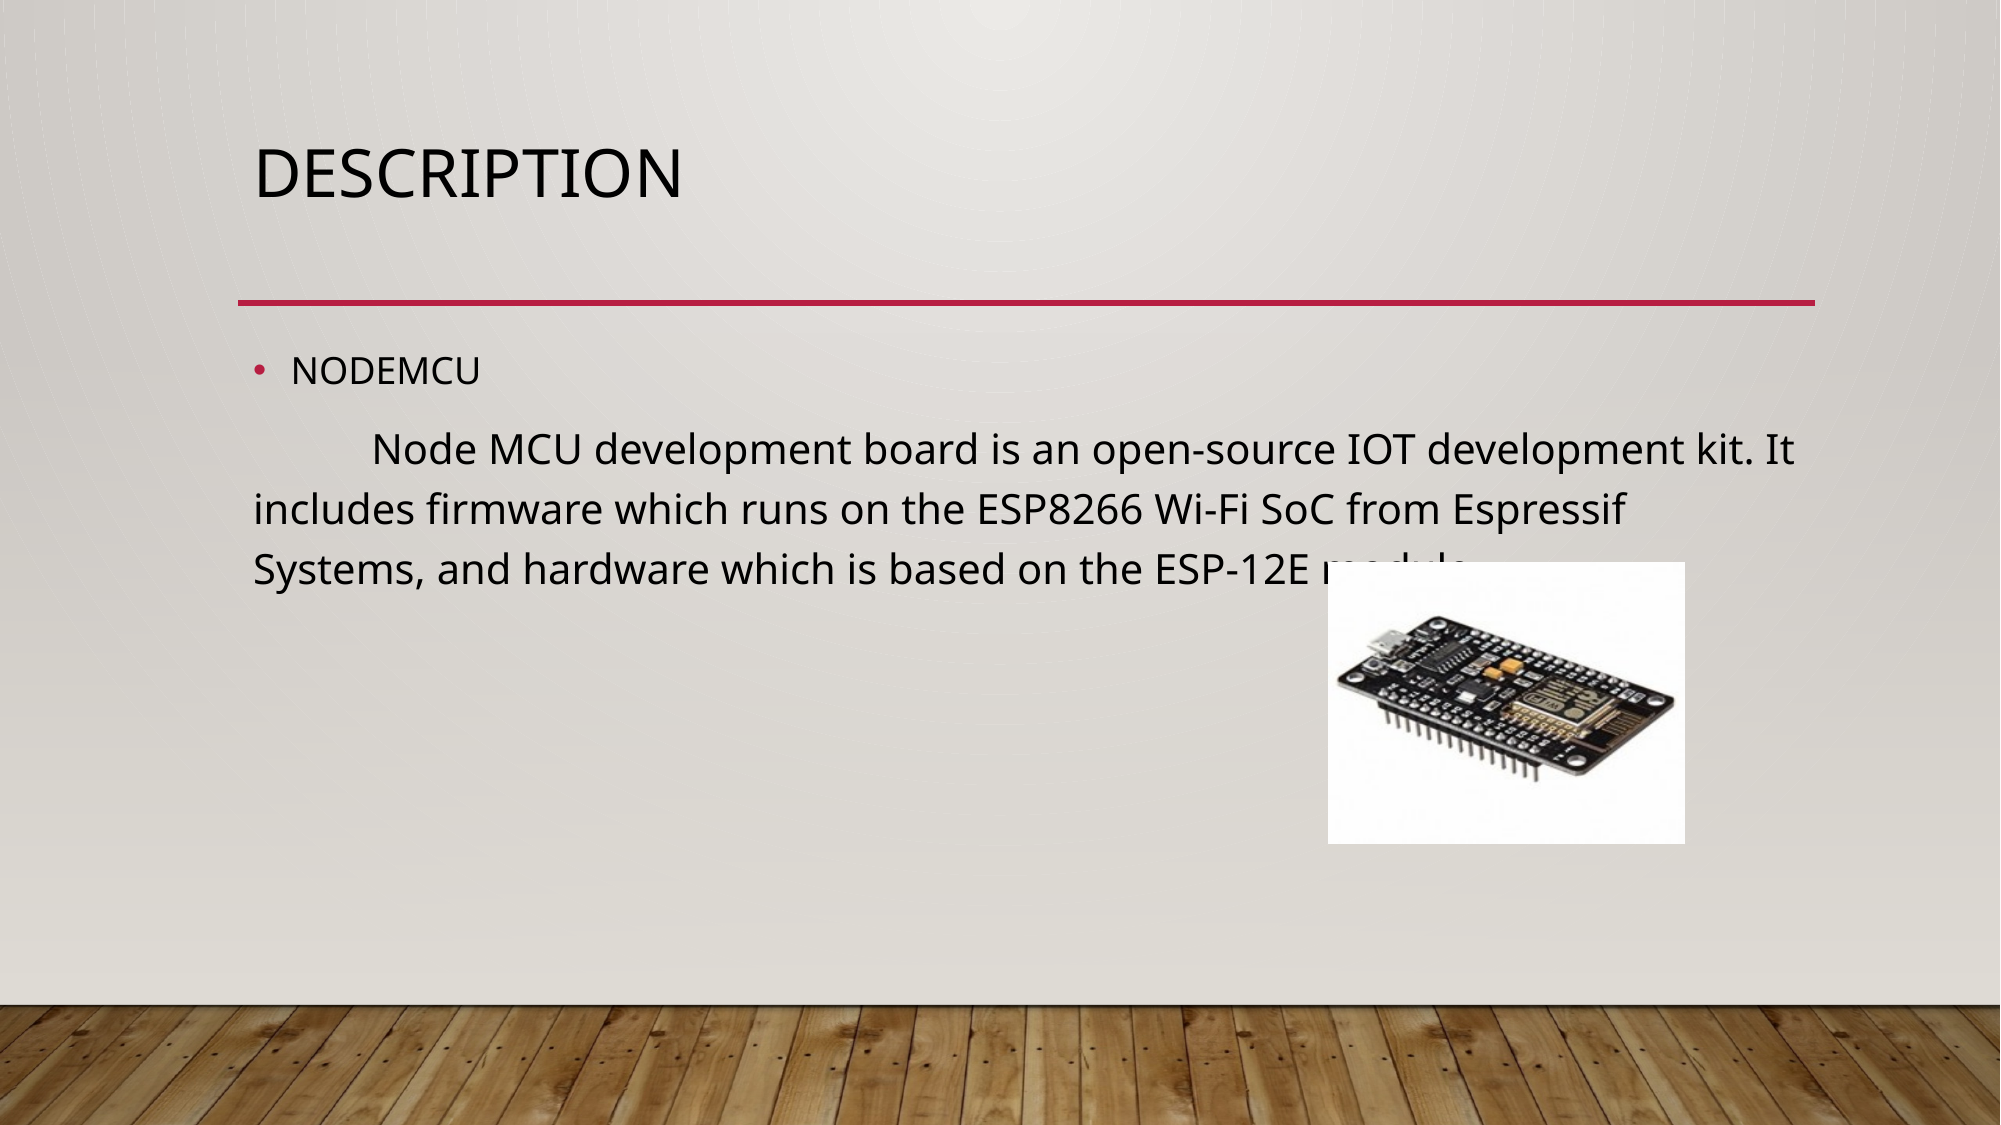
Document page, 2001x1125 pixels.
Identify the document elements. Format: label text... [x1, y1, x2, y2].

title description [238, 131, 1814, 305]
picture [0, 1005, 2000, 1125]
picture [1328, 562, 1685, 844]
list NODEMCU Node MCU development board is an open-source IOT development kit. It includes firmware which runs on the ESP8266 Wi-Fi SoC from Espressif Systems, and hardware which is based on the ESP-12E module. [238, 330, 1814, 897]
